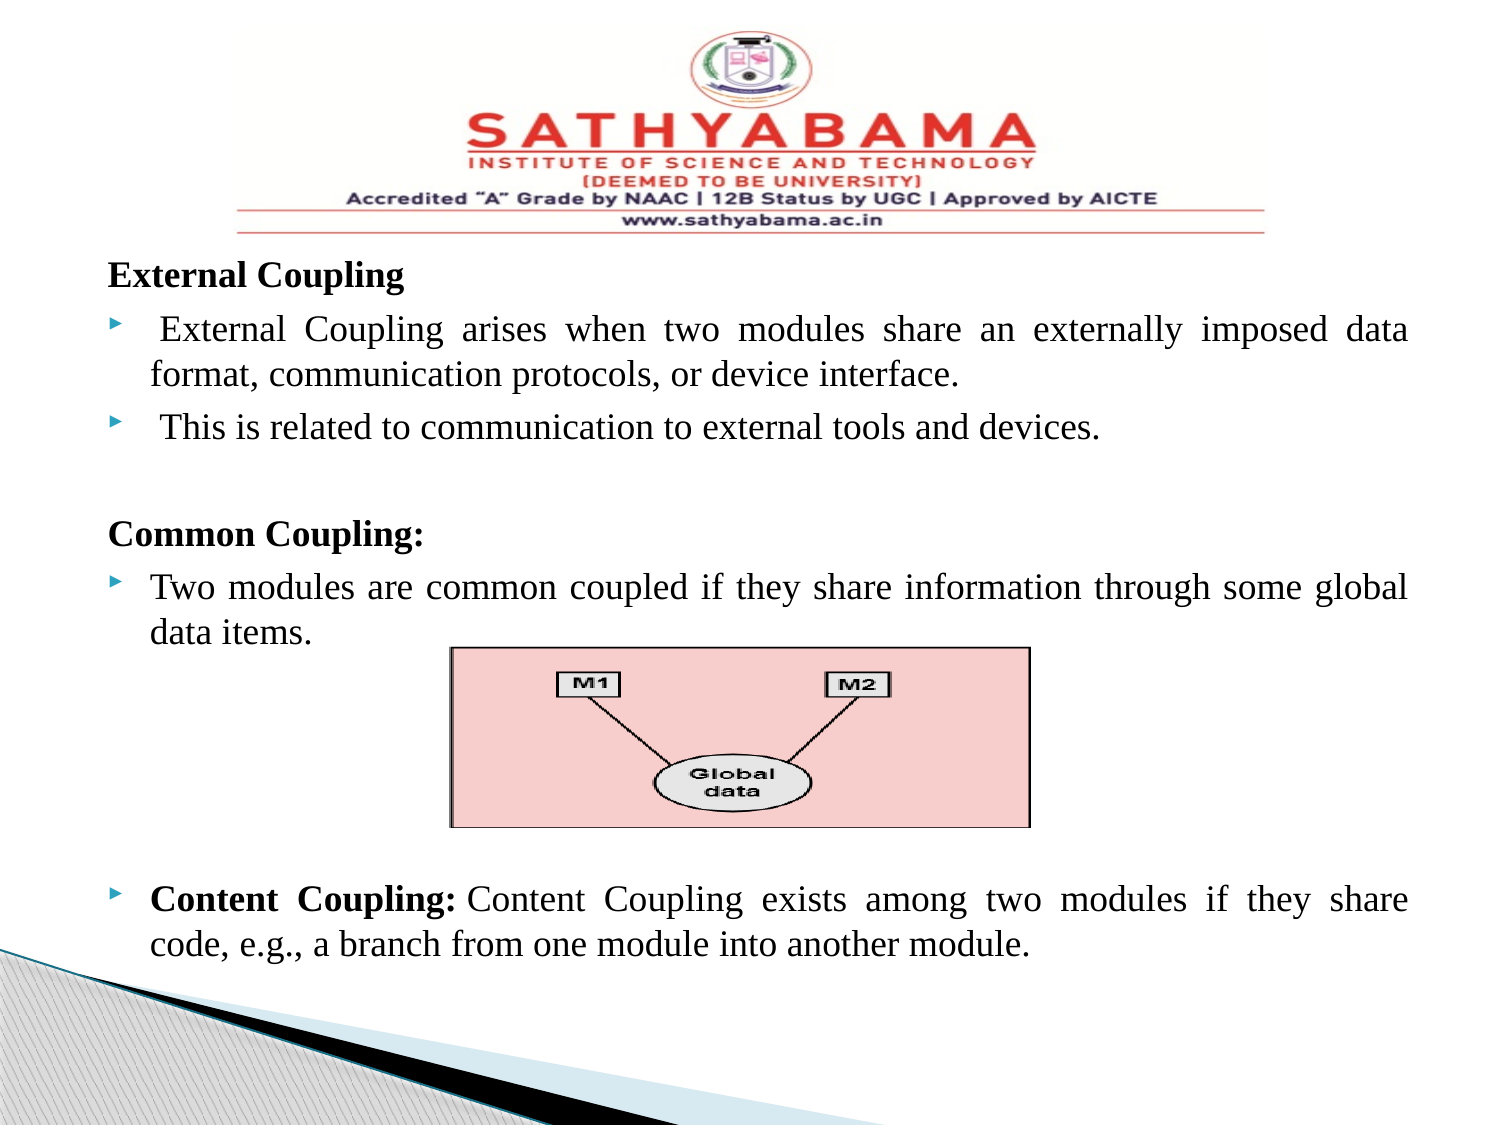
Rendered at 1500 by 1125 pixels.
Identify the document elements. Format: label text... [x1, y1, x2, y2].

picture [441, 637, 1114, 837]
picture [200, 24, 1288, 238]
list External Coupling External Coupling arises when two modules share an externally imposed data format, communication protocols, or device interface. This is related to communication to external tools and devices. Common Coupling: Two modules are common coupled if they share information through some global data items. Content Coupling: Content Coupling exists among two modules if they share code, e.g., a branch from one module into another module. [75, 243, 1425, 986]
